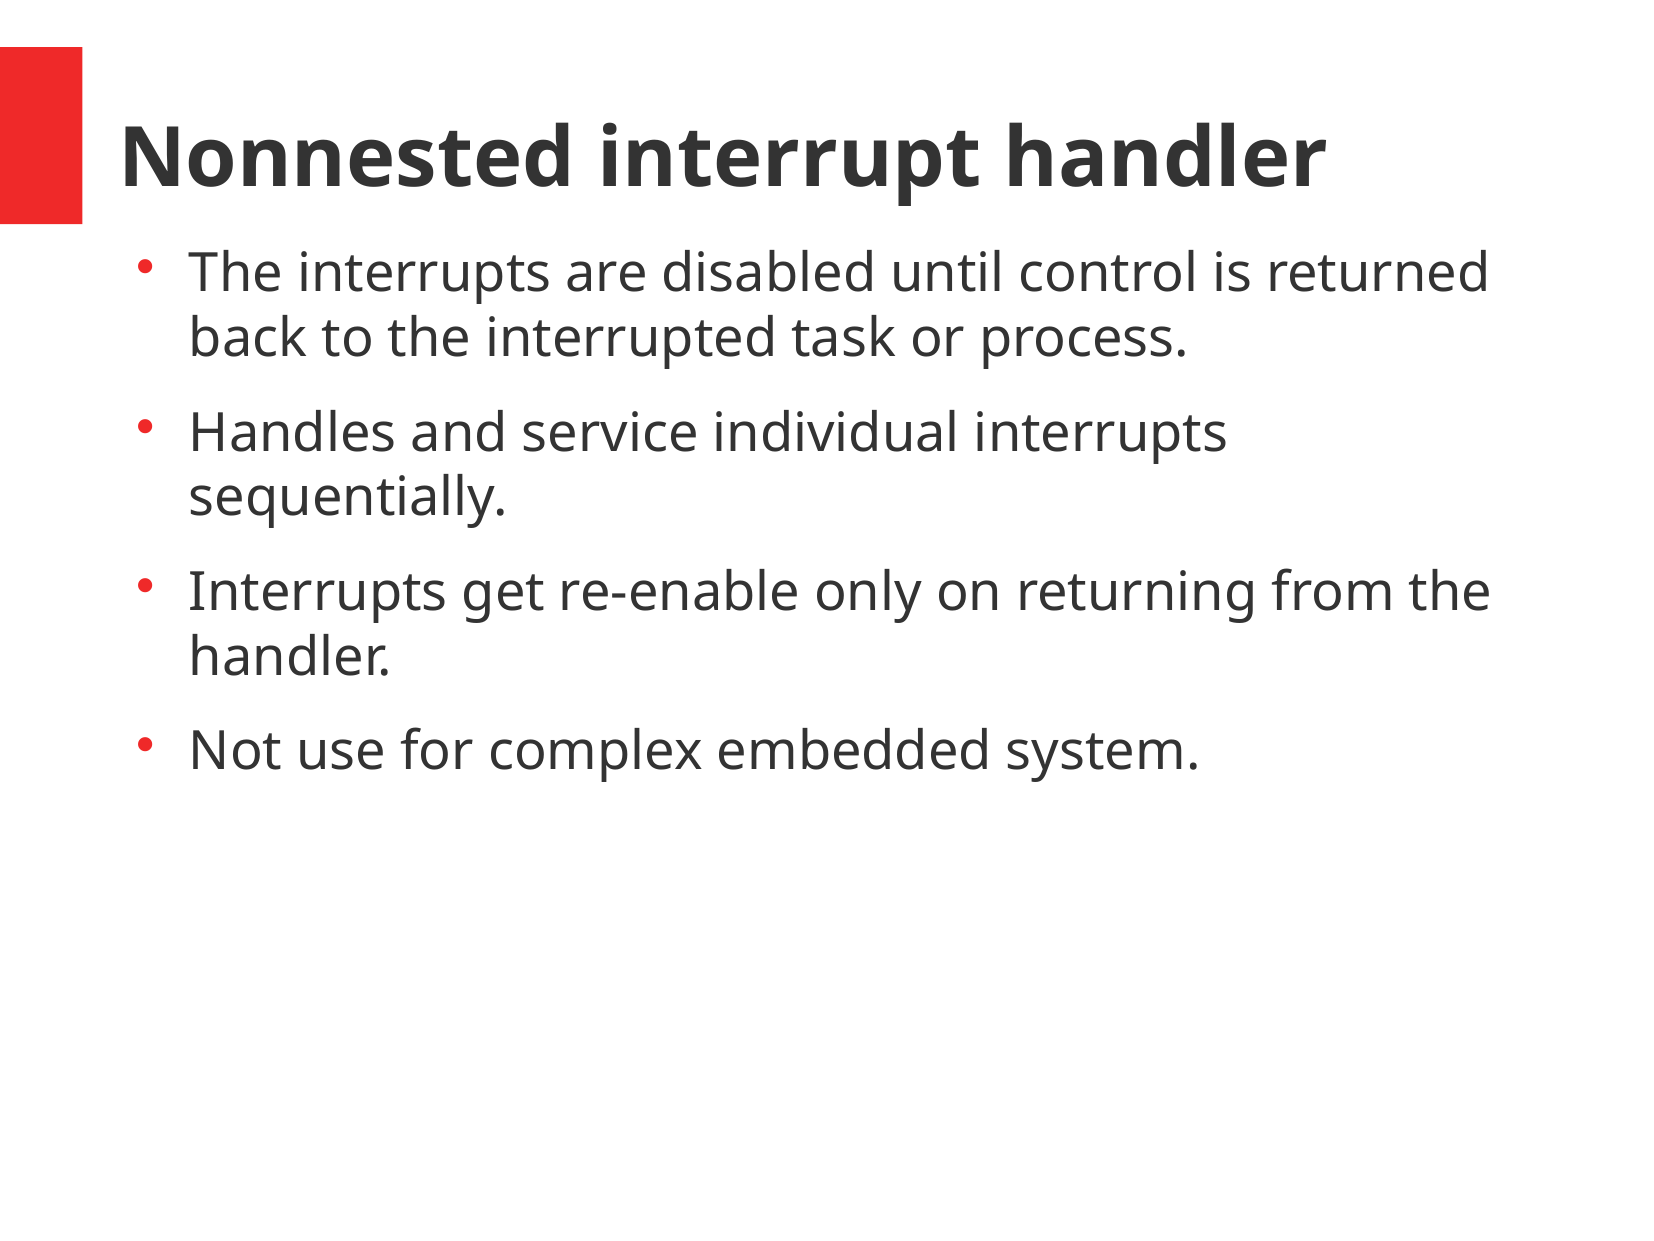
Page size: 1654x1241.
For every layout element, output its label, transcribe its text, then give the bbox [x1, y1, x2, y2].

text_box Nonnested interrupt handler [118, 49, 1571, 257]
text_box The interrupts are disabled until control is returned back to the interrupted task or process. Handles and service individual interrupts sequentially. Interrupts get re-enable only on returning from the handler. Not use for complex embedded system. [118, 237, 1536, 1111]
